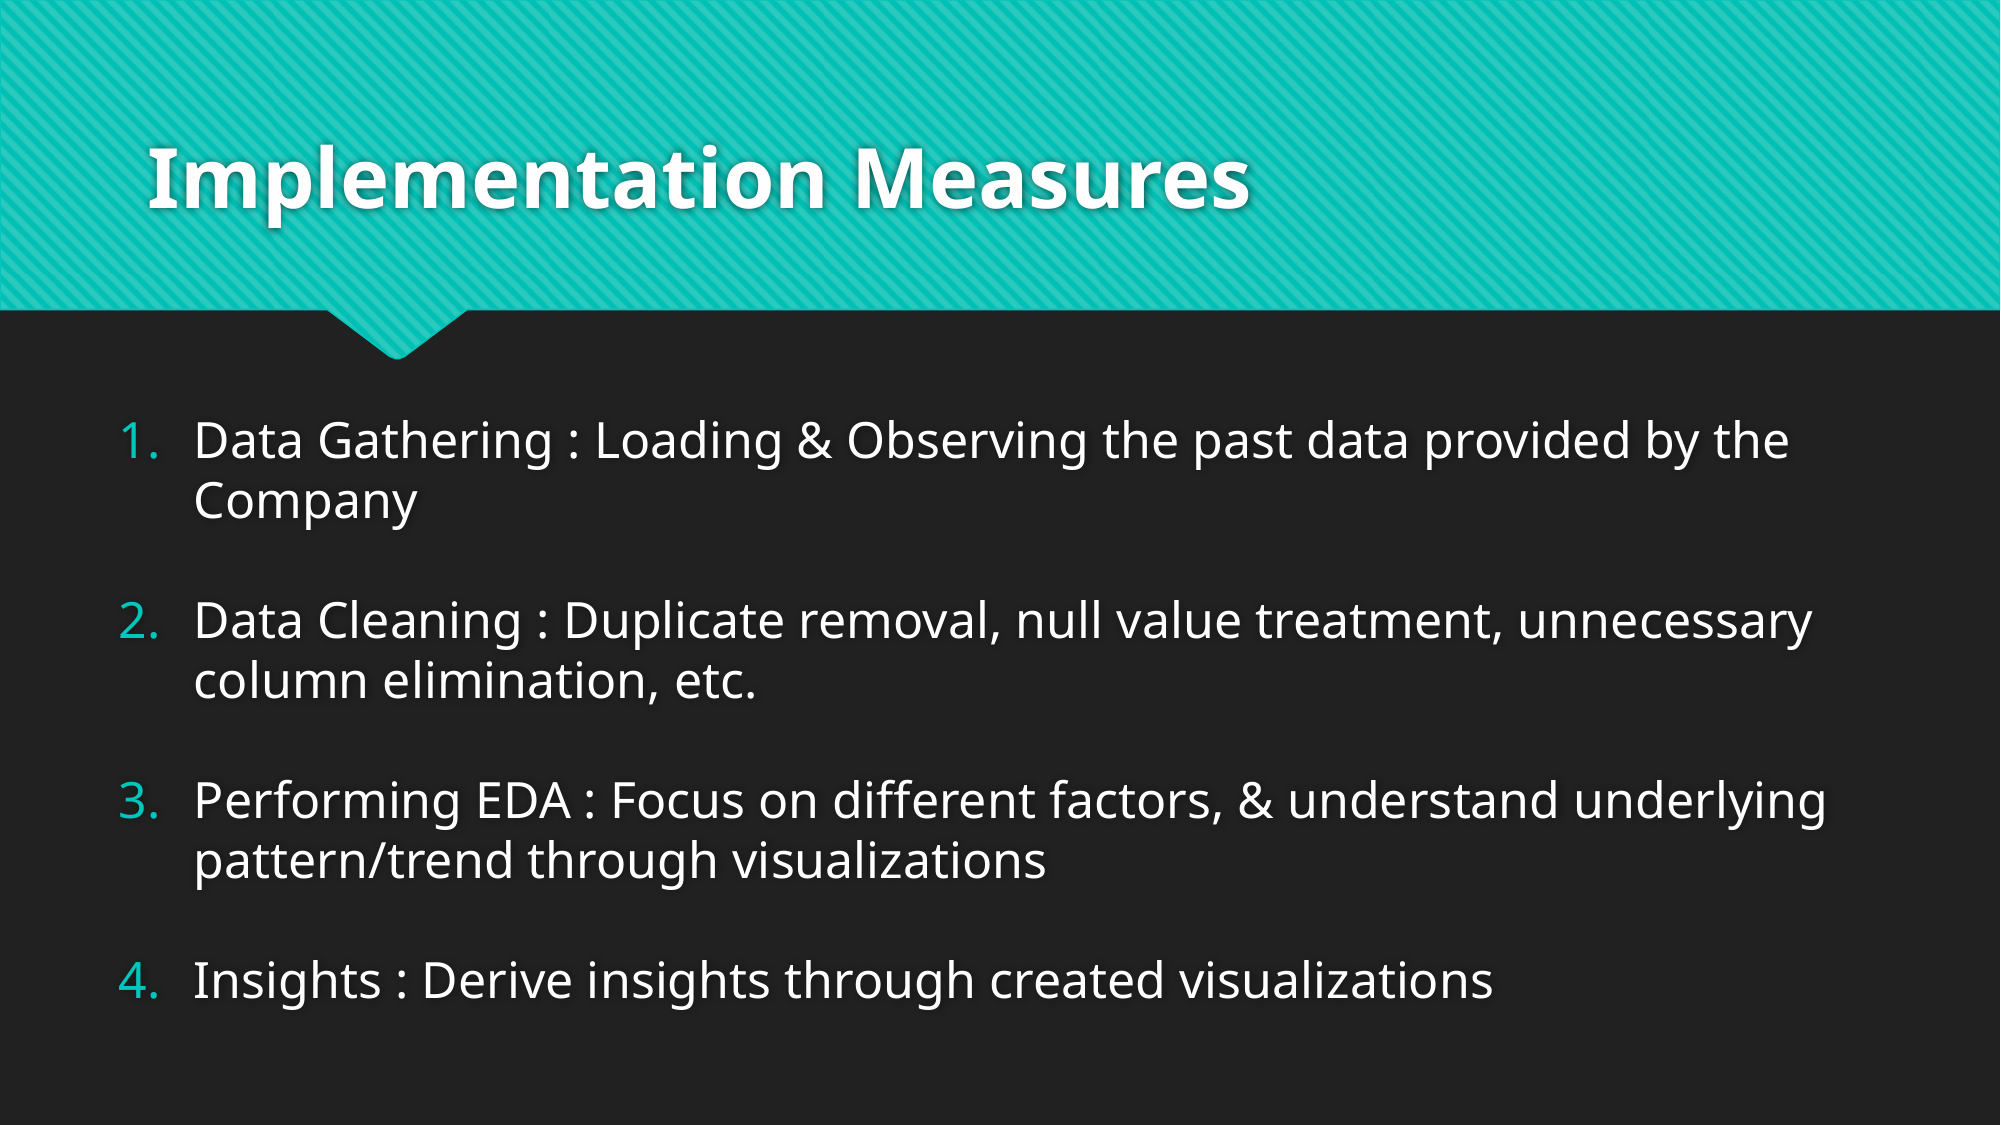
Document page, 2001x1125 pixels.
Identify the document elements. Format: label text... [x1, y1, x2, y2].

list Data Gathering : Loading & Observing the past data provided by the Company Data Cleaning : Duplicate removal, null value treatment, unnecessary column elimination, etc. Performing EDA : Focus on different factors, & understand underlying pattern/trend through visualizations Insights : Derive insights through created visualizations [85, 364, 1915, 1052]
title Implementation Measures [132, 73, 1868, 233]
